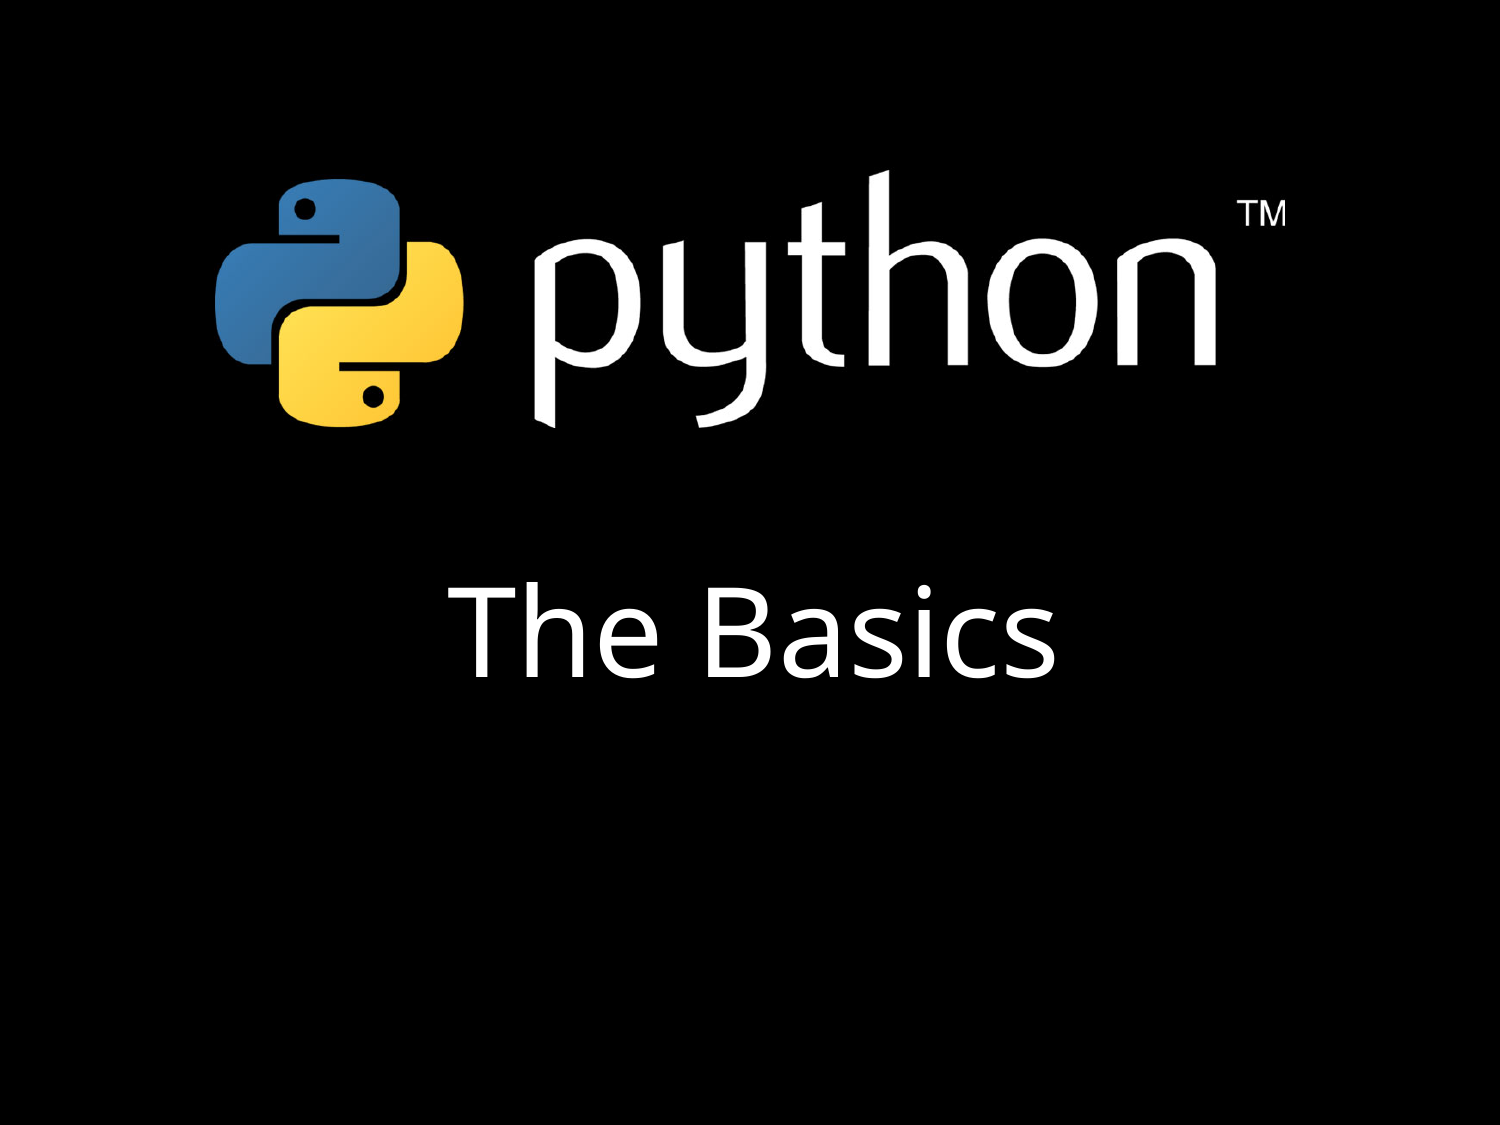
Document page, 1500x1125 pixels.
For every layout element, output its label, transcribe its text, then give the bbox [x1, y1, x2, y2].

picture [131, 149, 1369, 463]
list The Basics [75, 562, 1425, 1063]
